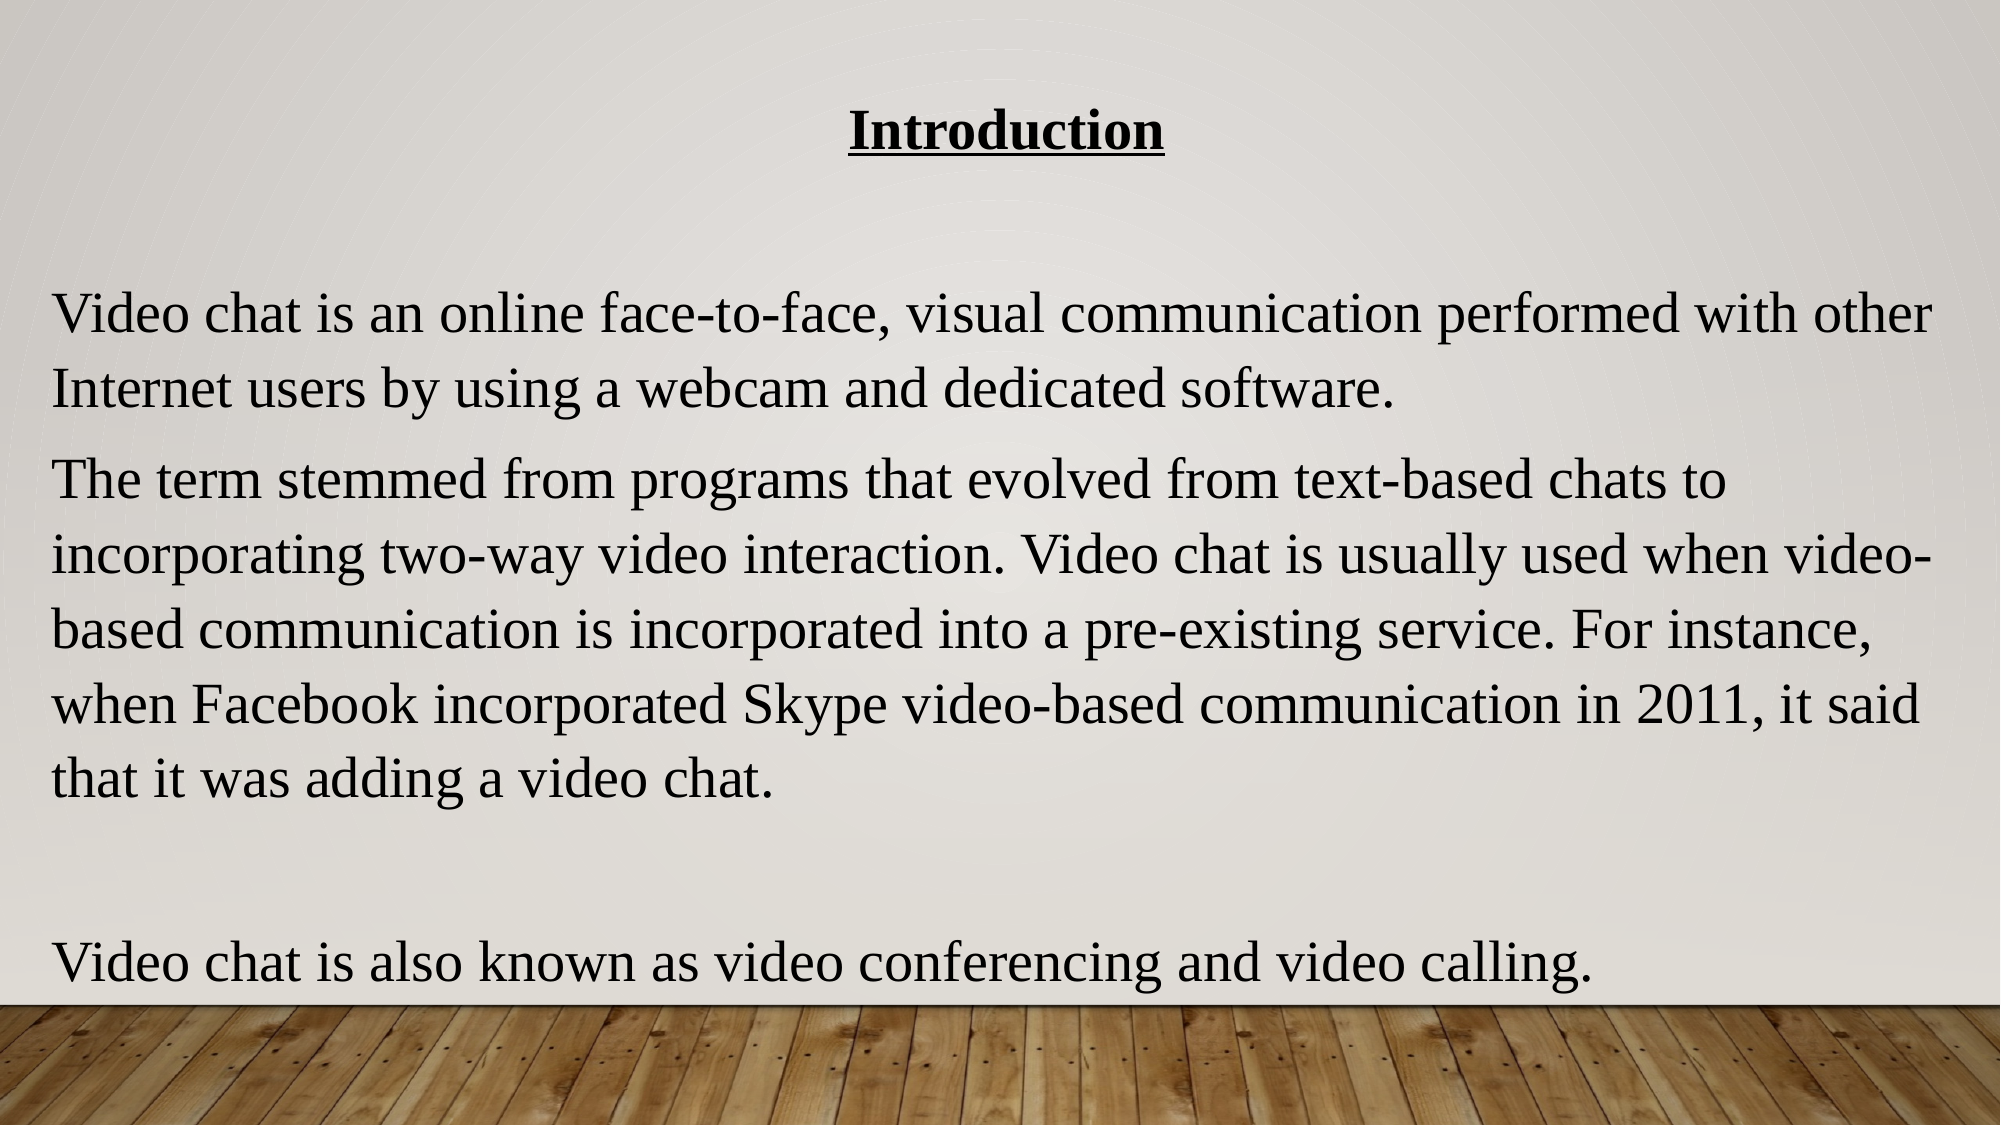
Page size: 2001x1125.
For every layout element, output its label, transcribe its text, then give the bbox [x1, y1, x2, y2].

text_box Introduction Video chat is an online face-to-face, visual communication performed with other Internet users by using a webcam and dedicated software. The term stemmed from programs that evolved from text-based chats to incorporating two-way video interaction. Video chat is usually used when video-based communication is incorporated into a pre-existing service. For instance, when Facebook incorporated Skype video-based communication in 2011, it said that it was adding a video chat. Video chat is also known as video conferencing and video calling. [36, 78, 1977, 1087]
picture [0, 1005, 2000, 1125]
